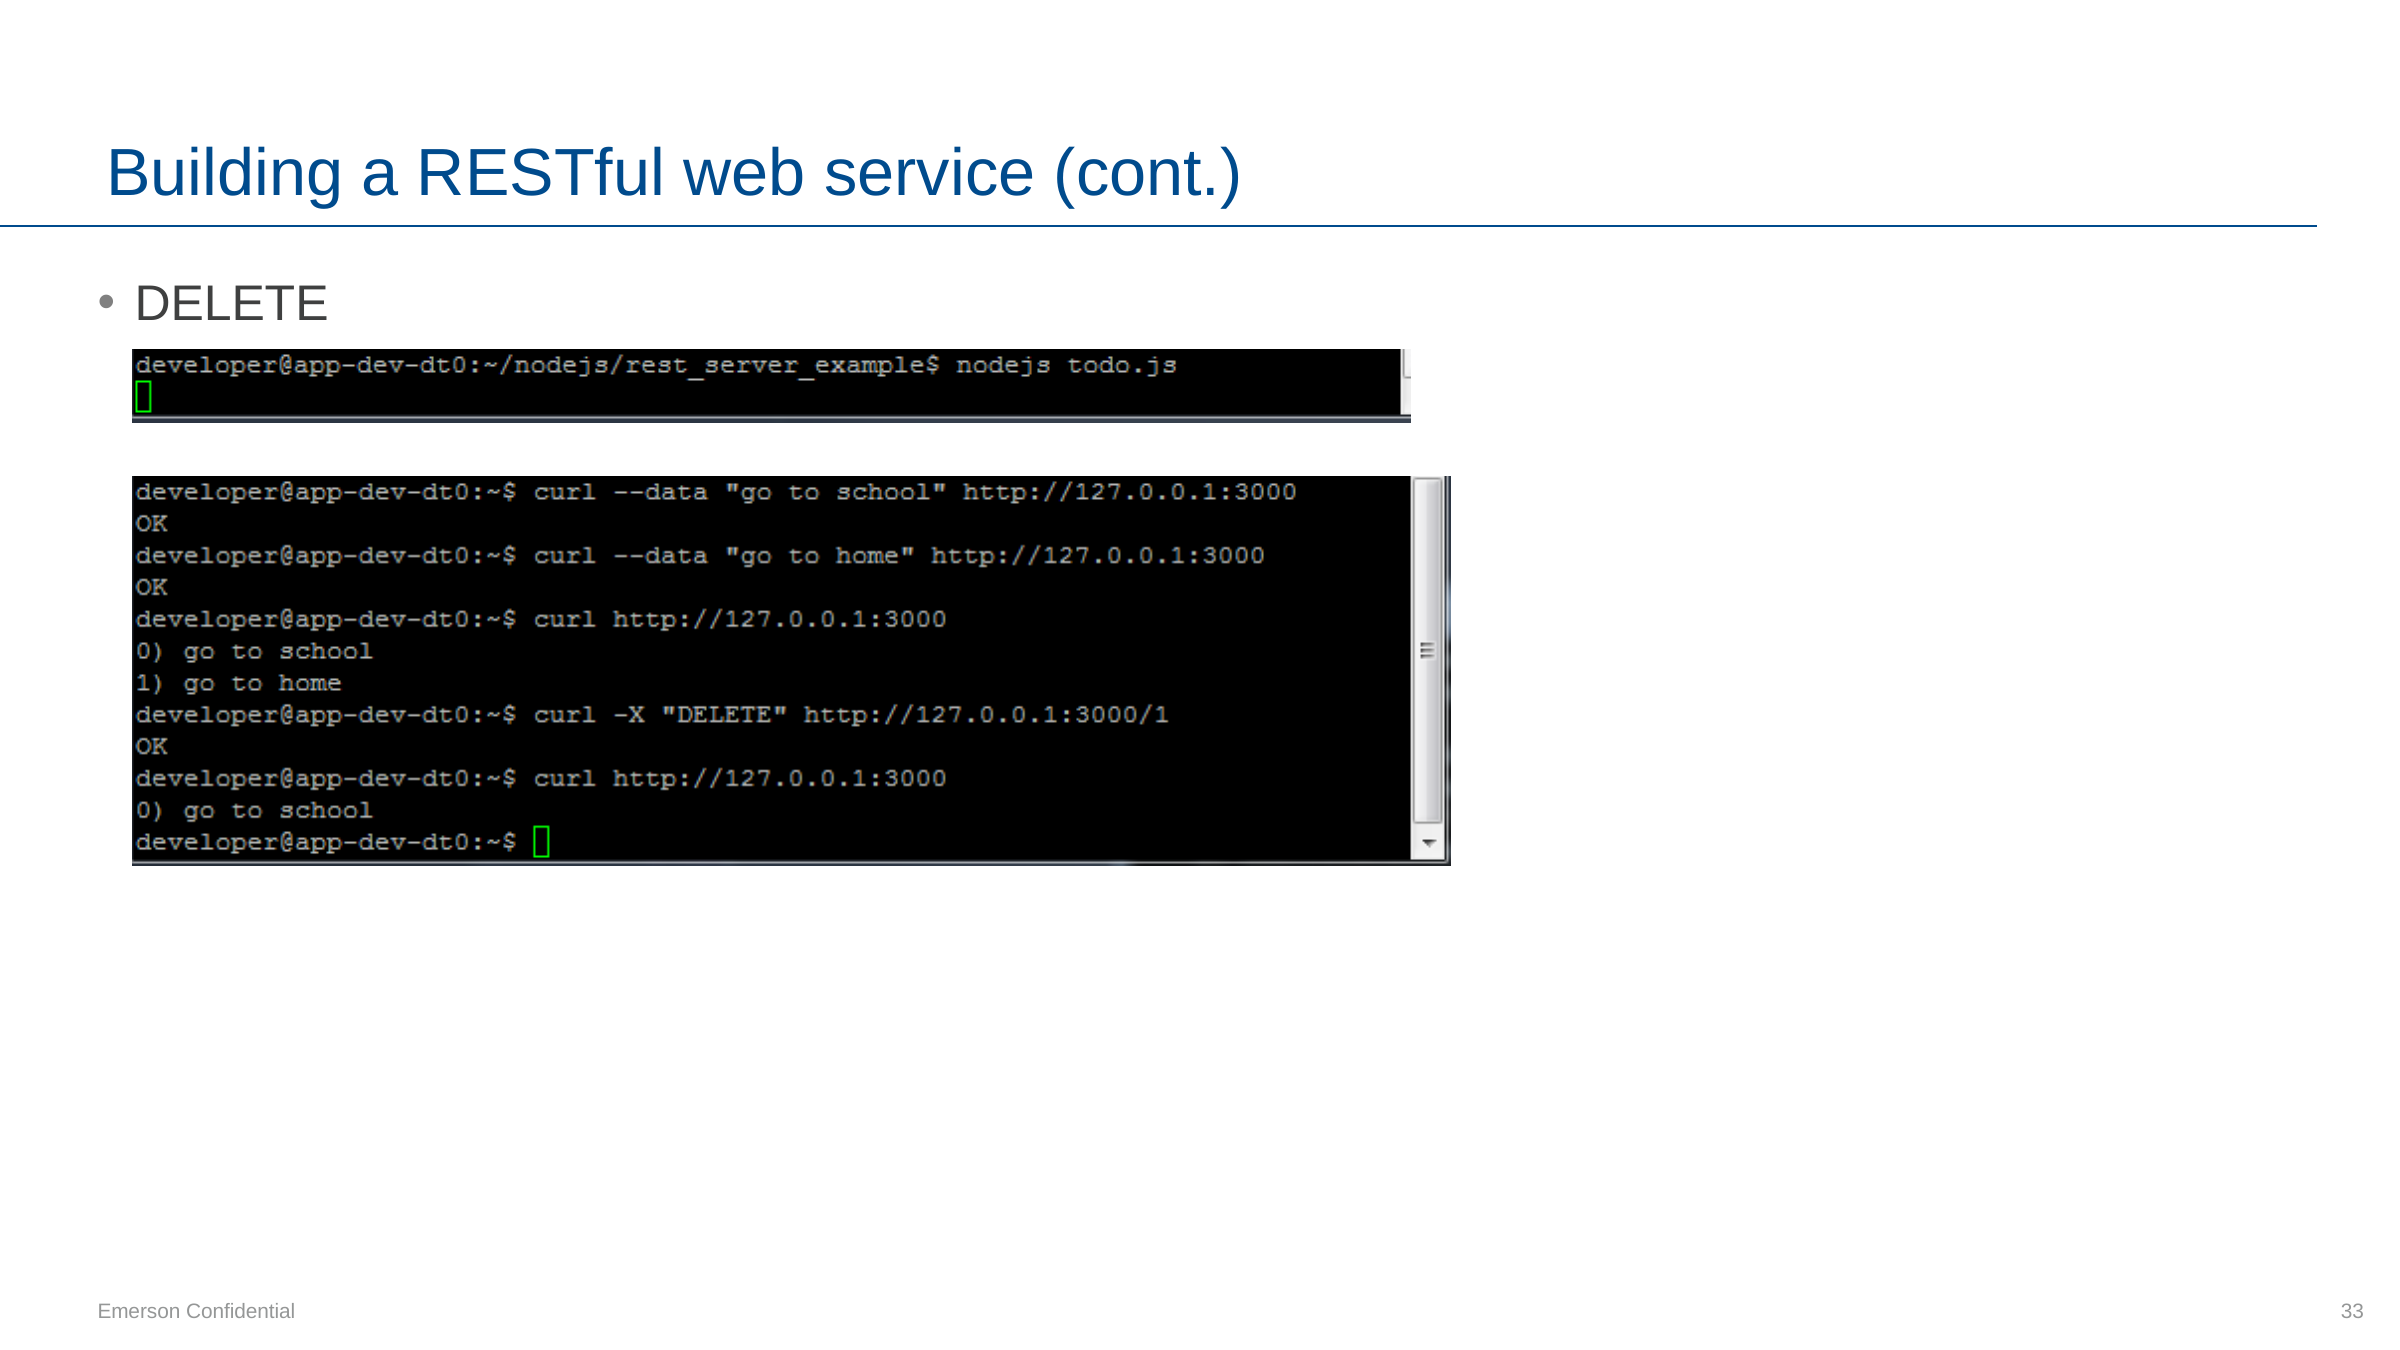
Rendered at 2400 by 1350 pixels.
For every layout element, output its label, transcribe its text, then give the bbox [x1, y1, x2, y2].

picture [132, 349, 1411, 423]
footer Emerson Confidential [82, 1289, 312, 1330]
list DELETE [82, 261, 2318, 1185]
picture [132, 475, 1451, 866]
title Building a RESTful web service (cont.) [82, 54, 2318, 221]
slide_number 33 [2296, 1289, 2379, 1330]
